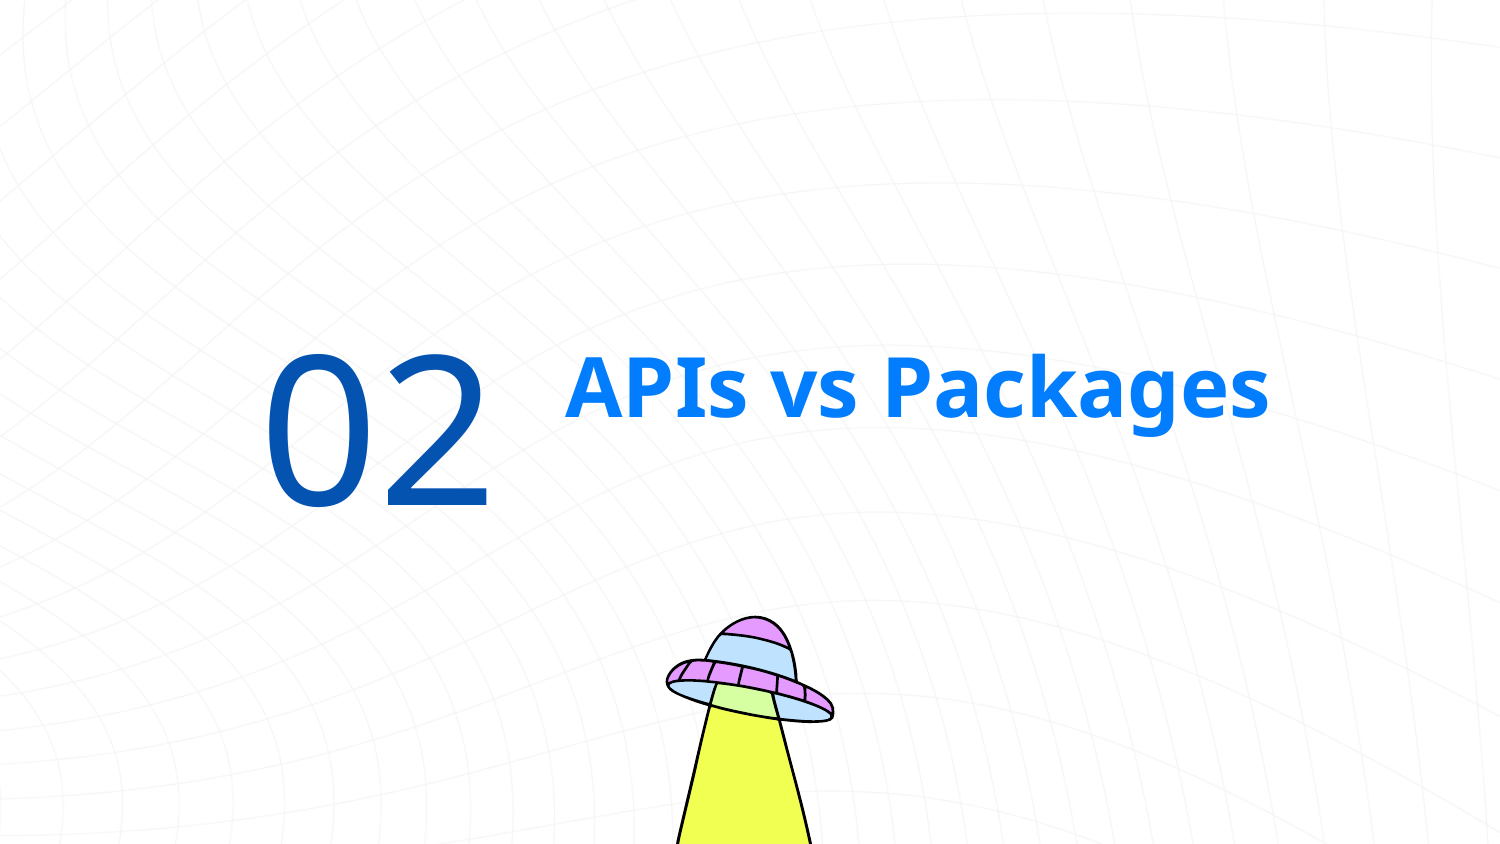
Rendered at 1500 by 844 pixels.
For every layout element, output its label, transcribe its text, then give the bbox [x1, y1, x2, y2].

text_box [664, 615, 835, 844]
title 02 [205, 260, 551, 583]
text_box APIs vs Packages [550, 338, 1294, 449]
